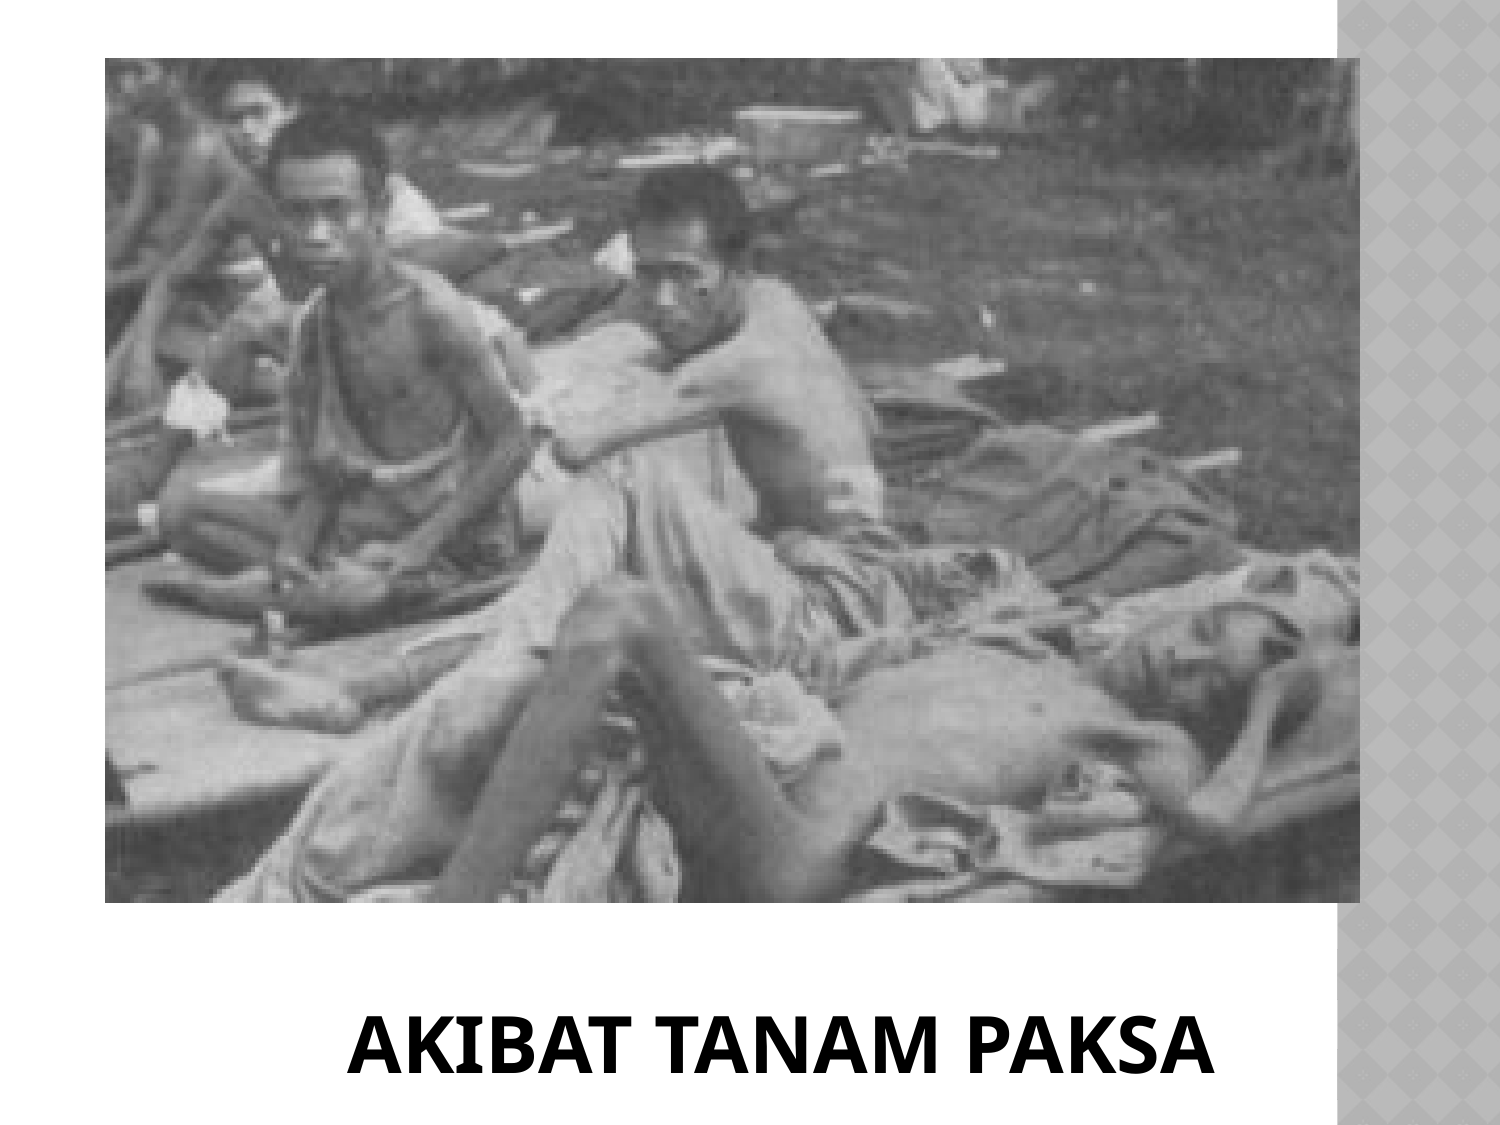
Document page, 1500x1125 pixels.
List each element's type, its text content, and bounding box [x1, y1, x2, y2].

picture [105, 58, 1360, 903]
title Akibat tanam paksa [187, 902, 1376, 1090]
